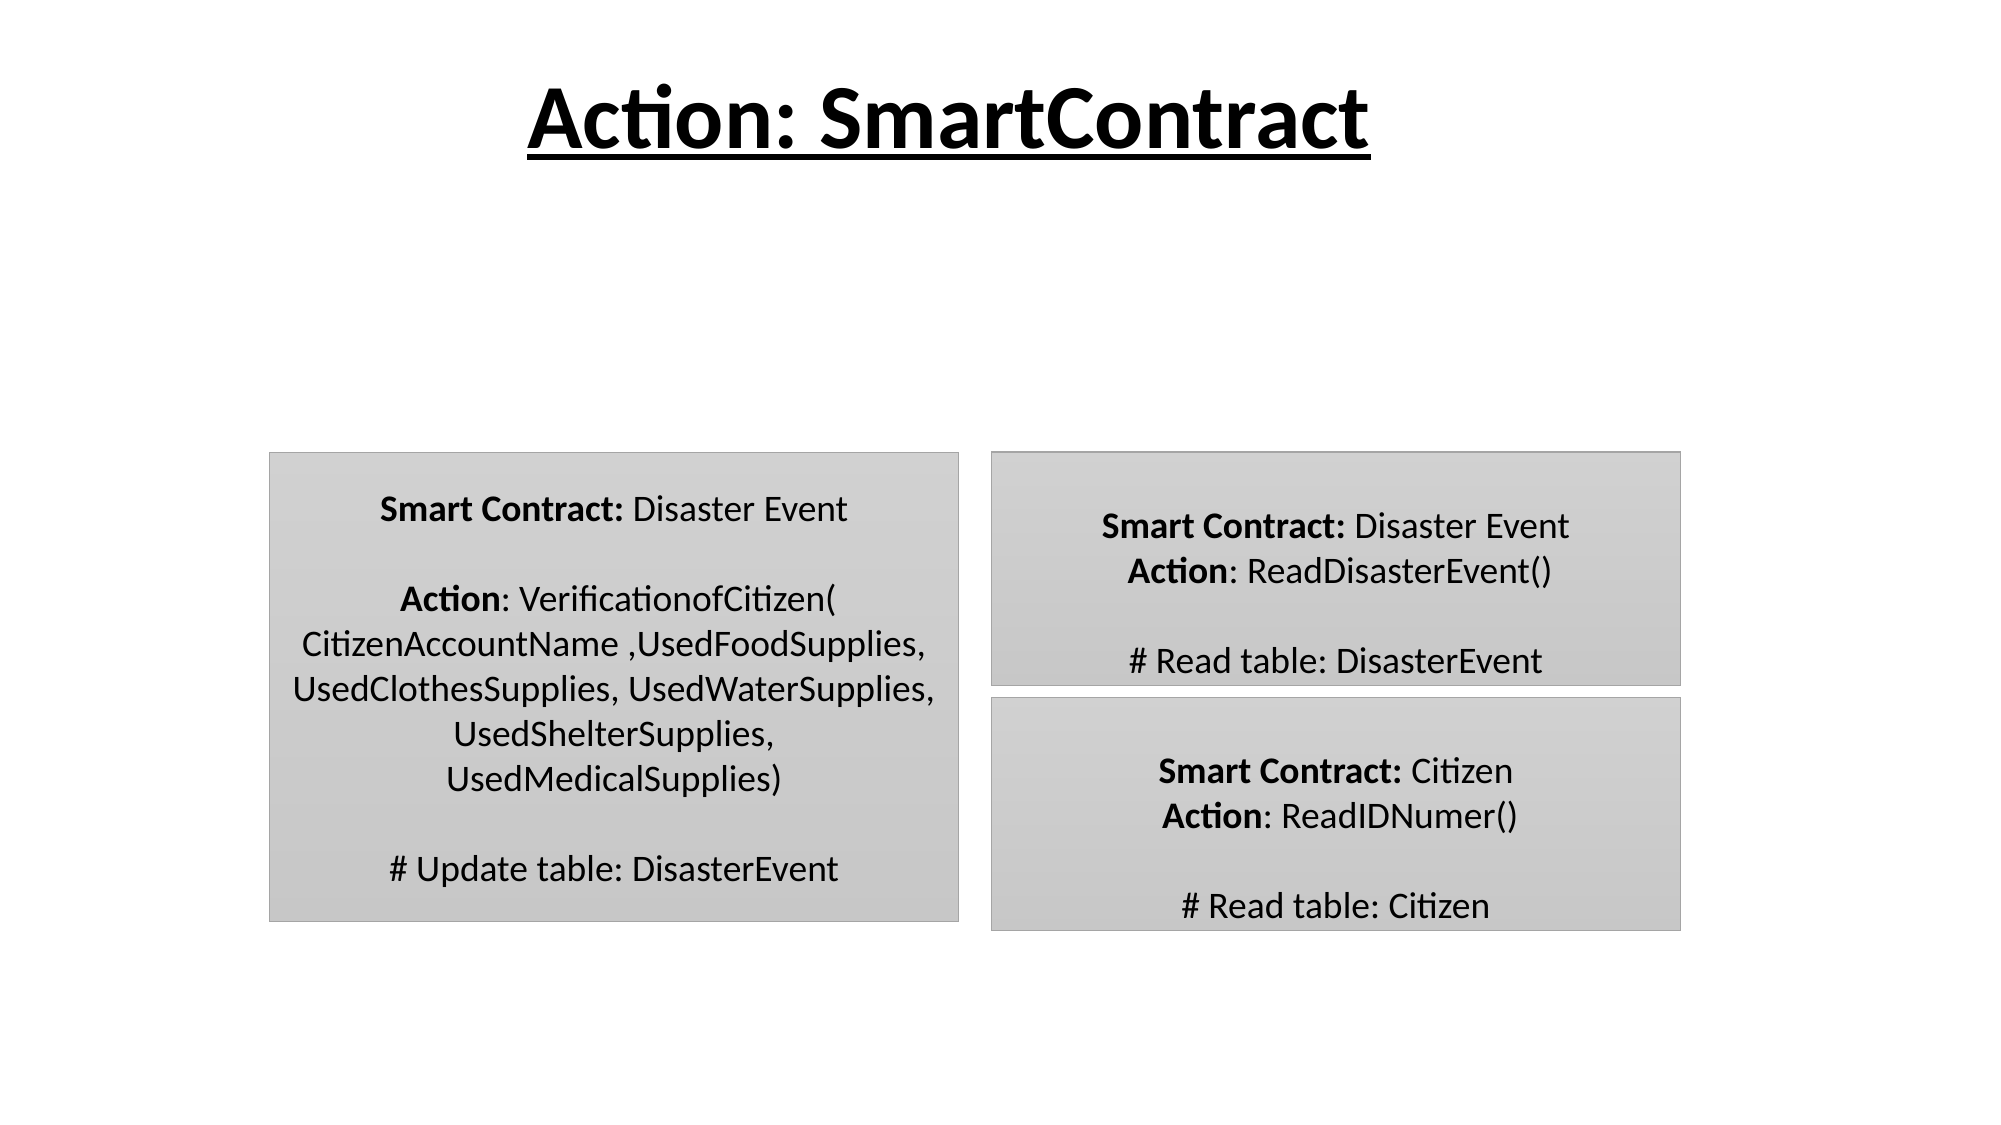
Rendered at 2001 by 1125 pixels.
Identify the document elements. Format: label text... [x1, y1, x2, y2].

text_box Smart Contract: Disaster Event Action: ReadDisasterEvent() # Read table: DisasterEvent [991, 451, 1681, 686]
text_box Smart Contract: Citizen Action: ReadIDNumer() # Read table: Citizen [991, 697, 1681, 931]
text_box Action: SmartContract [45, 49, 1854, 174]
text_box Smart Contract: Disaster Event Action: VerificationofCitizen( CitizenAccountName ,UsedFoodSupplies, UsedClothesSupplies, UsedWaterSupplies, UsedShelterSupplies, UsedMedicalSupplies) # Update table: DisasterEvent [269, 452, 959, 922]
